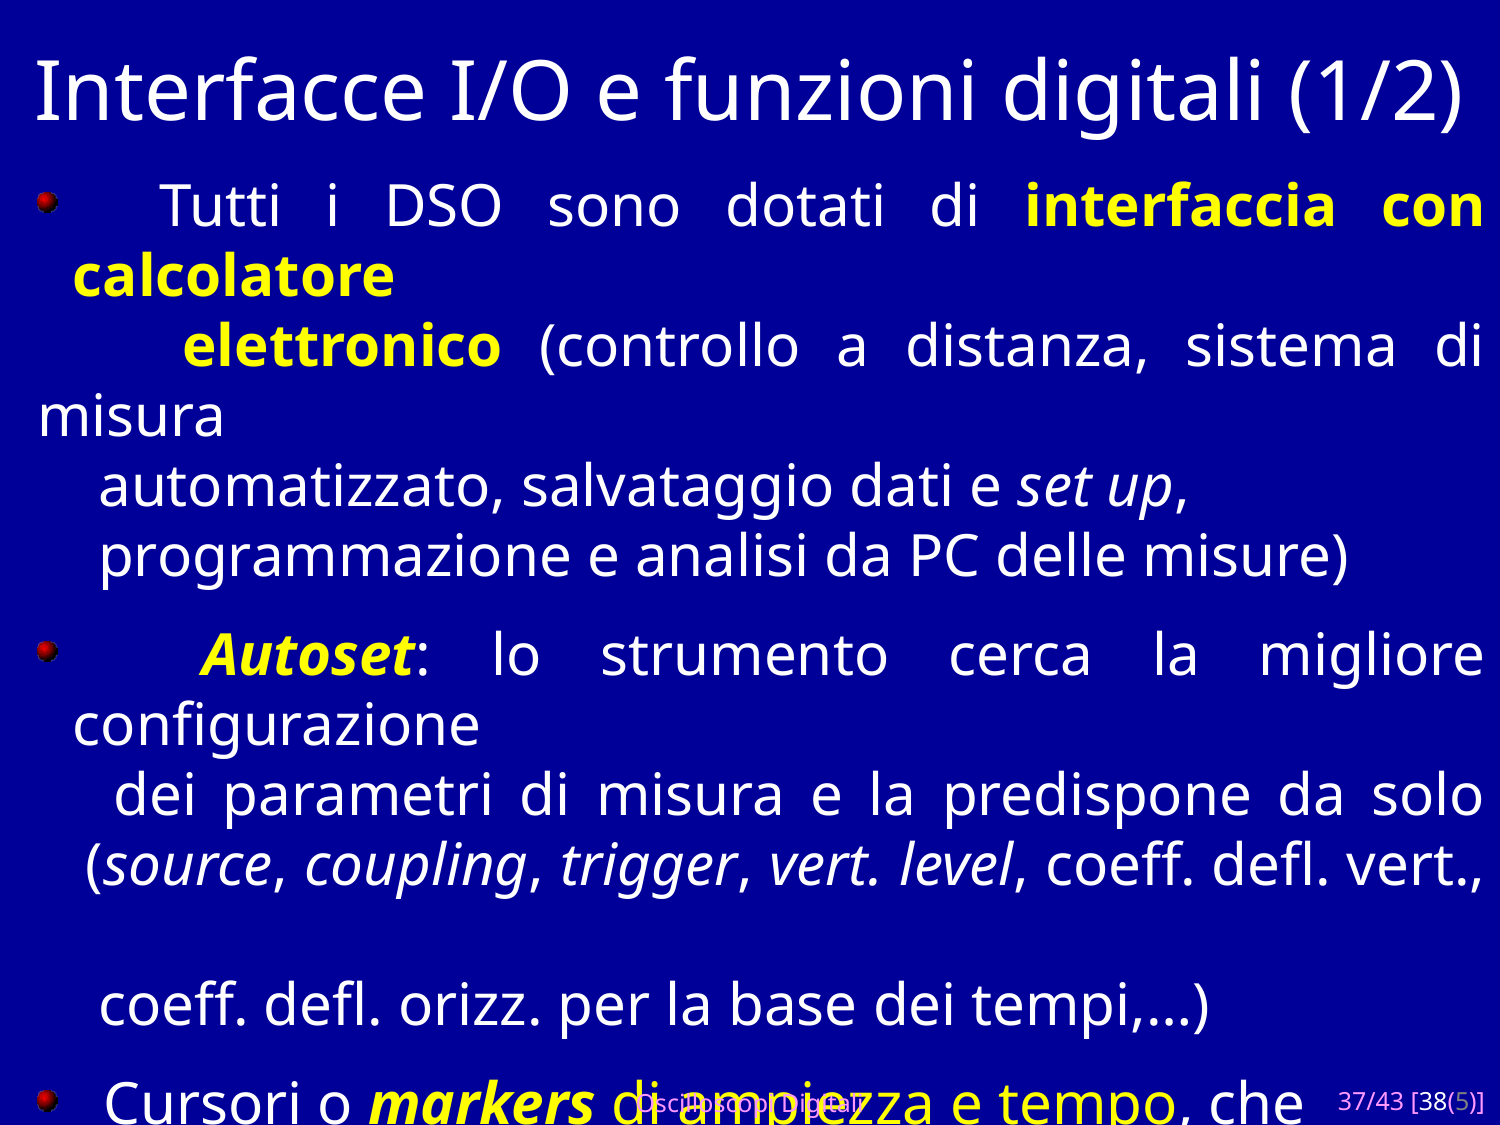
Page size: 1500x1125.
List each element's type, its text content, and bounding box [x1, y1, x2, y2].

picture [37, 641, 58, 662]
text_box Tutti i DSO sono dotati di interfaccia con calcolatore elettronico (controllo a distanza, sistema di misura automatizzato, salvataggio dati e set up, programmazione e analisi da PC delle misure) Autoset: lo strumento cerca la migliore configurazione dei parametri di misura e la predispone da solo (source, coupling, trigger, vert. level, coeff. defl. vert., coeff. defl. orizz. per la base dei tempi,…) Cursori o markers di ampiezza e tempo, che consentono di leggere direttamente sul display misure di differenze di tensione o intervalli di tempo [in un OA ci sono solo i marker verticali per mis. Dt] [22, 160, 1500, 1091]
footer Oscilloscopi Digitali [0, 1091, 1500, 1125]
title Interfacce I/O e funzioni digitali (1/2) [0, 0, 1500, 174]
slide_number 37/43 [38(5)] [1286, 1093, 1500, 1125]
picture [37, 192, 58, 213]
